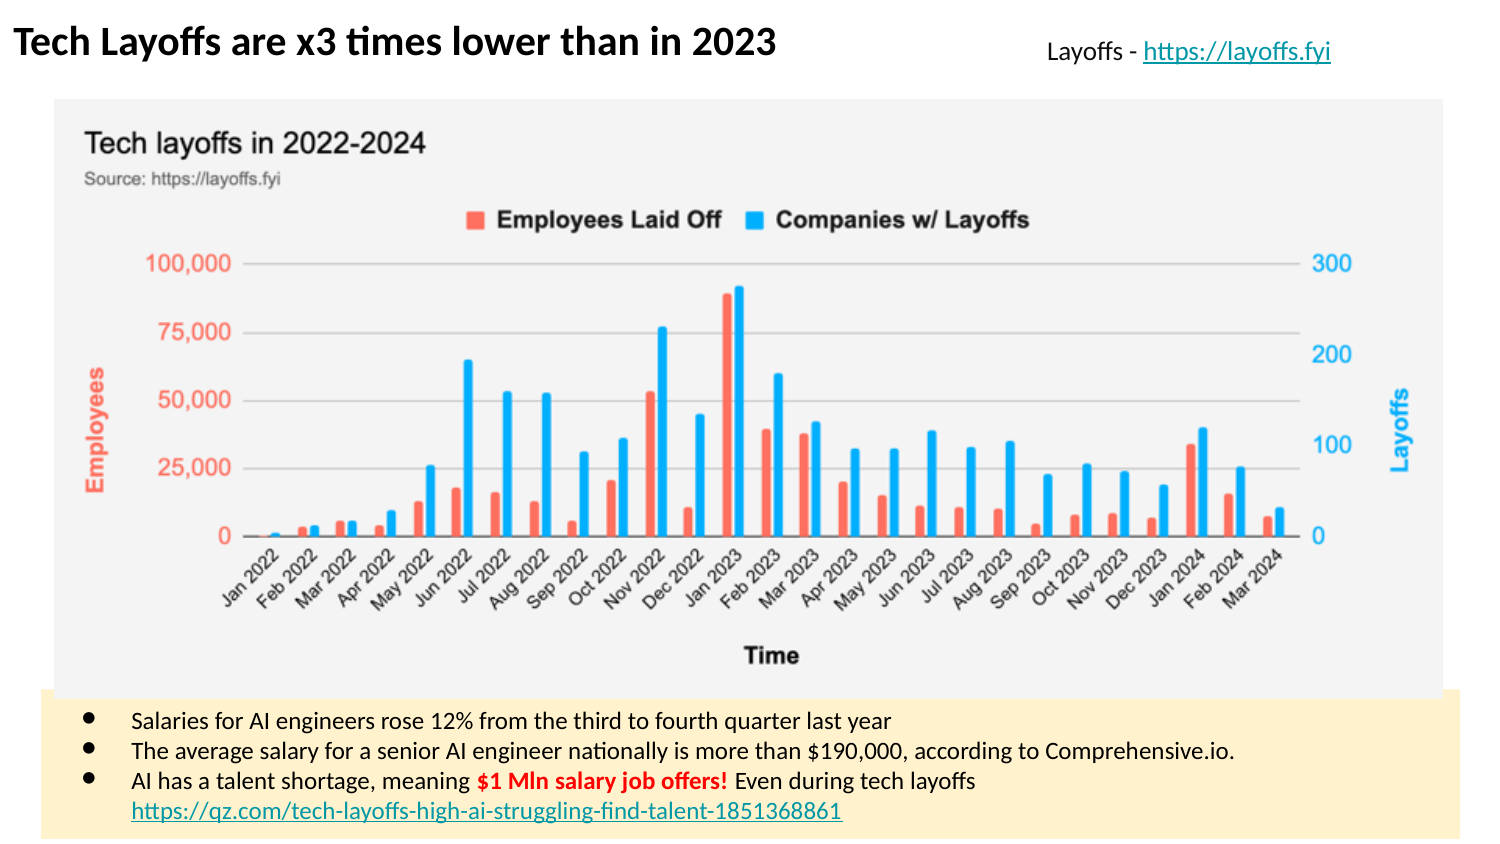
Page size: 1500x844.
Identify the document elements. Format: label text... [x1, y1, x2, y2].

picture [53, 99, 1444, 700]
text_box Tech Layoffs are x3 times lower than in 2023 [11, 12, 812, 66]
text_box Layoffs - https://layoffs.fyi [1032, 17, 1361, 81]
text_box Salaries for AI engineers rose 12% from the third to fourth quarter last year The average salary for a senior AI engineer nationally is more than $190,000, according to Comprehensive.io. AI has a talent shortage, meaning $1 Mln salary job offers! Even during tech layoffs https://qz.com/tech-layoffs-high-ai-struggling-find-talent-1851368861 [41, 689, 1461, 839]
